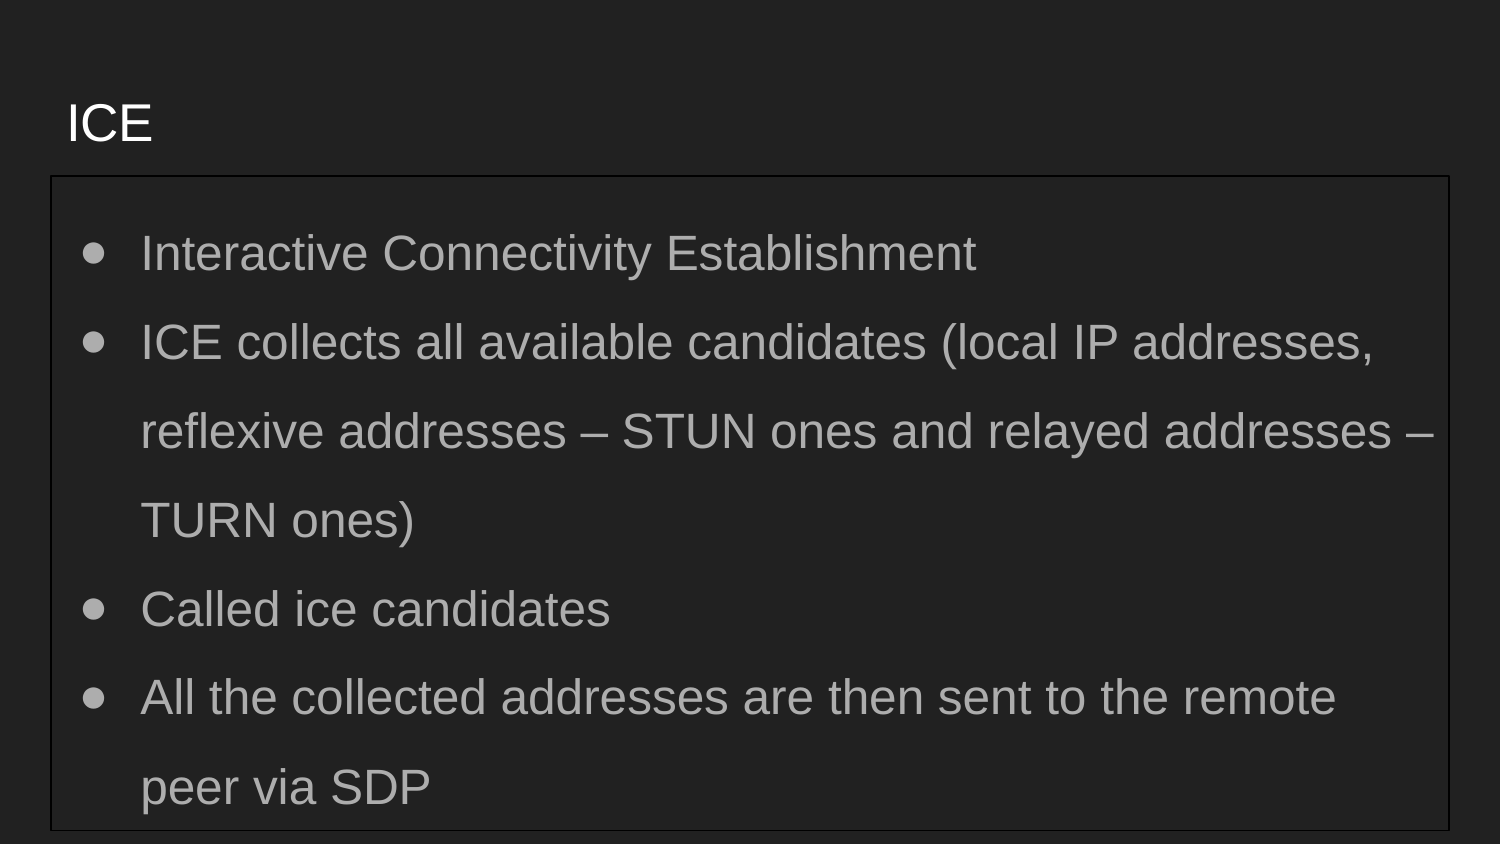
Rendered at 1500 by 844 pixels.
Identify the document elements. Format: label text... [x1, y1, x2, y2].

list Interactive Connectivity Establishment ICE collects all available candidates (local IP addresses, reflexive addresses – STUN ones and relayed addresses – TURN ones) Called ice candidates All the collected addresses are then sent to the remote peer via SDP [51, 175, 1449, 831]
title ICE [51, 72, 1449, 167]
